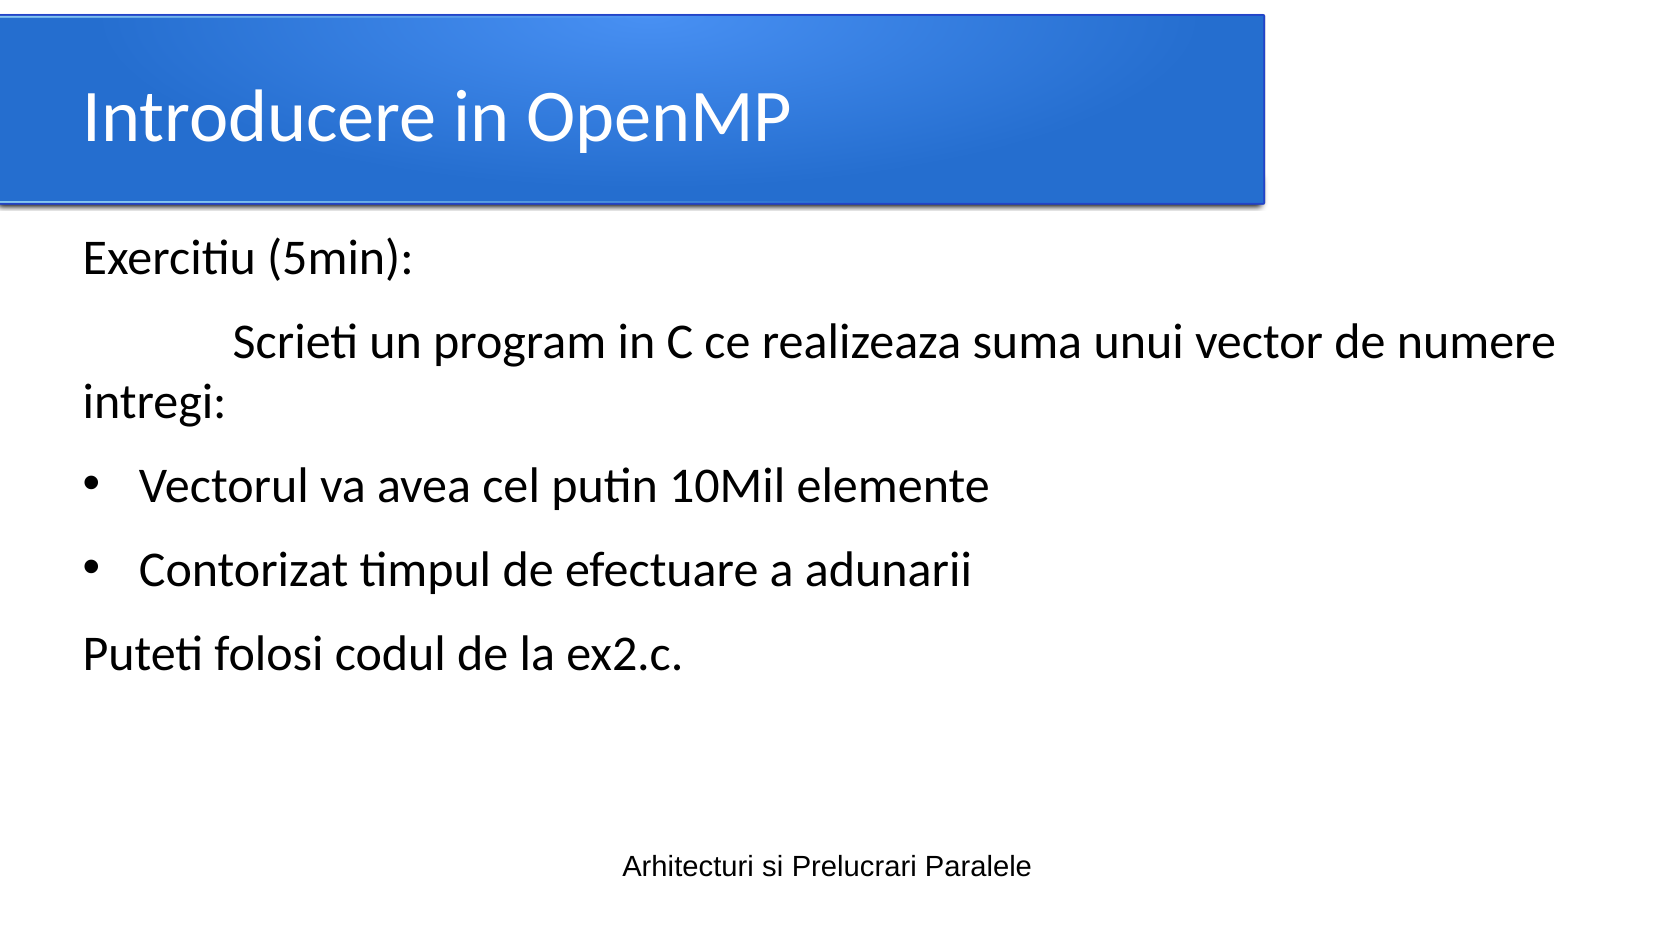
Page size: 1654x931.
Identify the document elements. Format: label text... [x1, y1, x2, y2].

footer Arhitecturi si Prelucrari Paralele [565, 847, 1090, 912]
picture [0, 13, 1269, 211]
title Introducere in OpenMP [82, 35, 1235, 189]
list Exercitiu (5min): Scrieti un program in C ce realizeaza suma unui vector de numere intregi: Vectorul va avea cel putin 10Mil elemente Contorizat timpul de efectuare a adunarii Puteti folosi codul de la ex2.c. [82, 224, 1571, 764]
